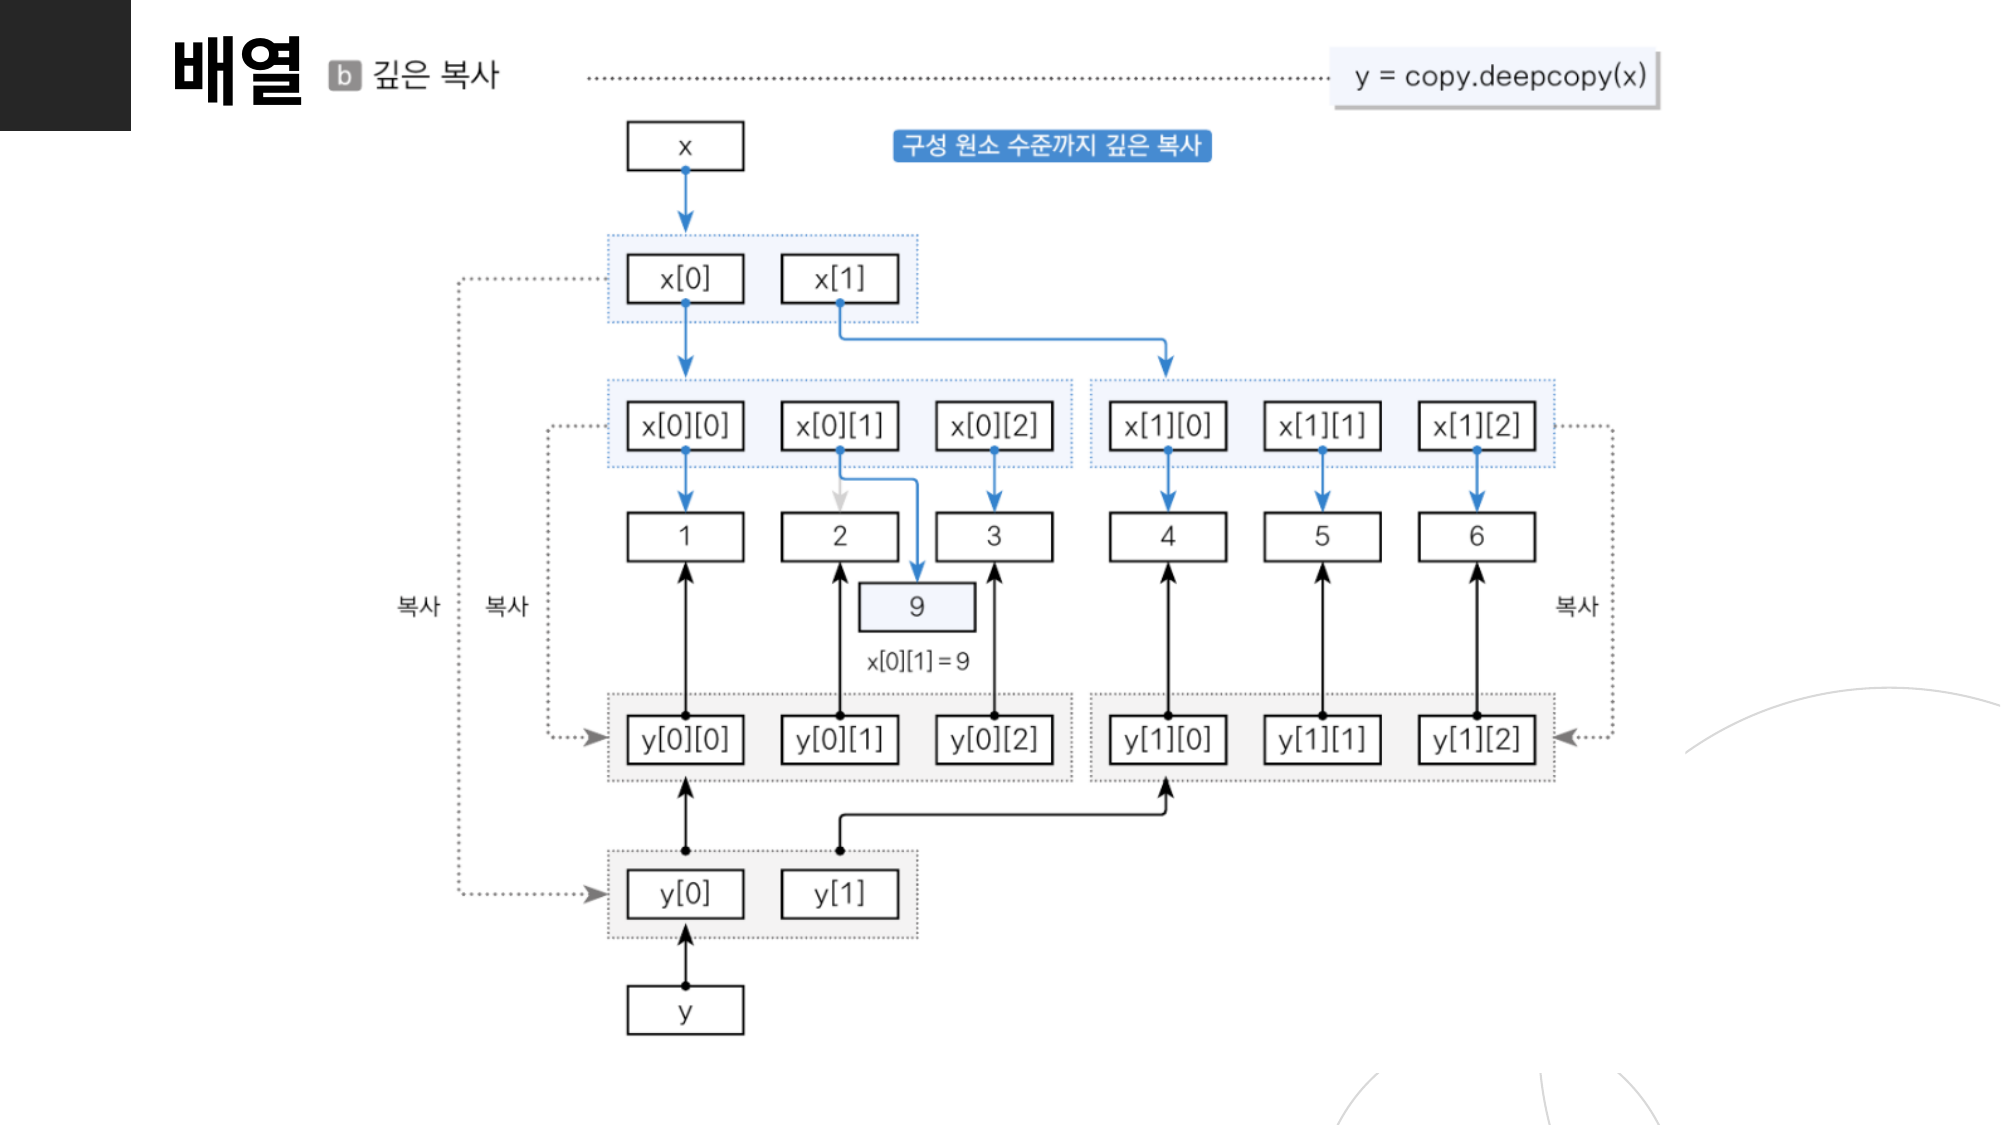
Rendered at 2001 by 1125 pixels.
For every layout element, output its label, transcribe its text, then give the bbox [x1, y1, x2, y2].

text_box 배열 [155, 17, 969, 123]
text_box [0, 0, 132, 132]
picture [314, 34, 1686, 1073]
